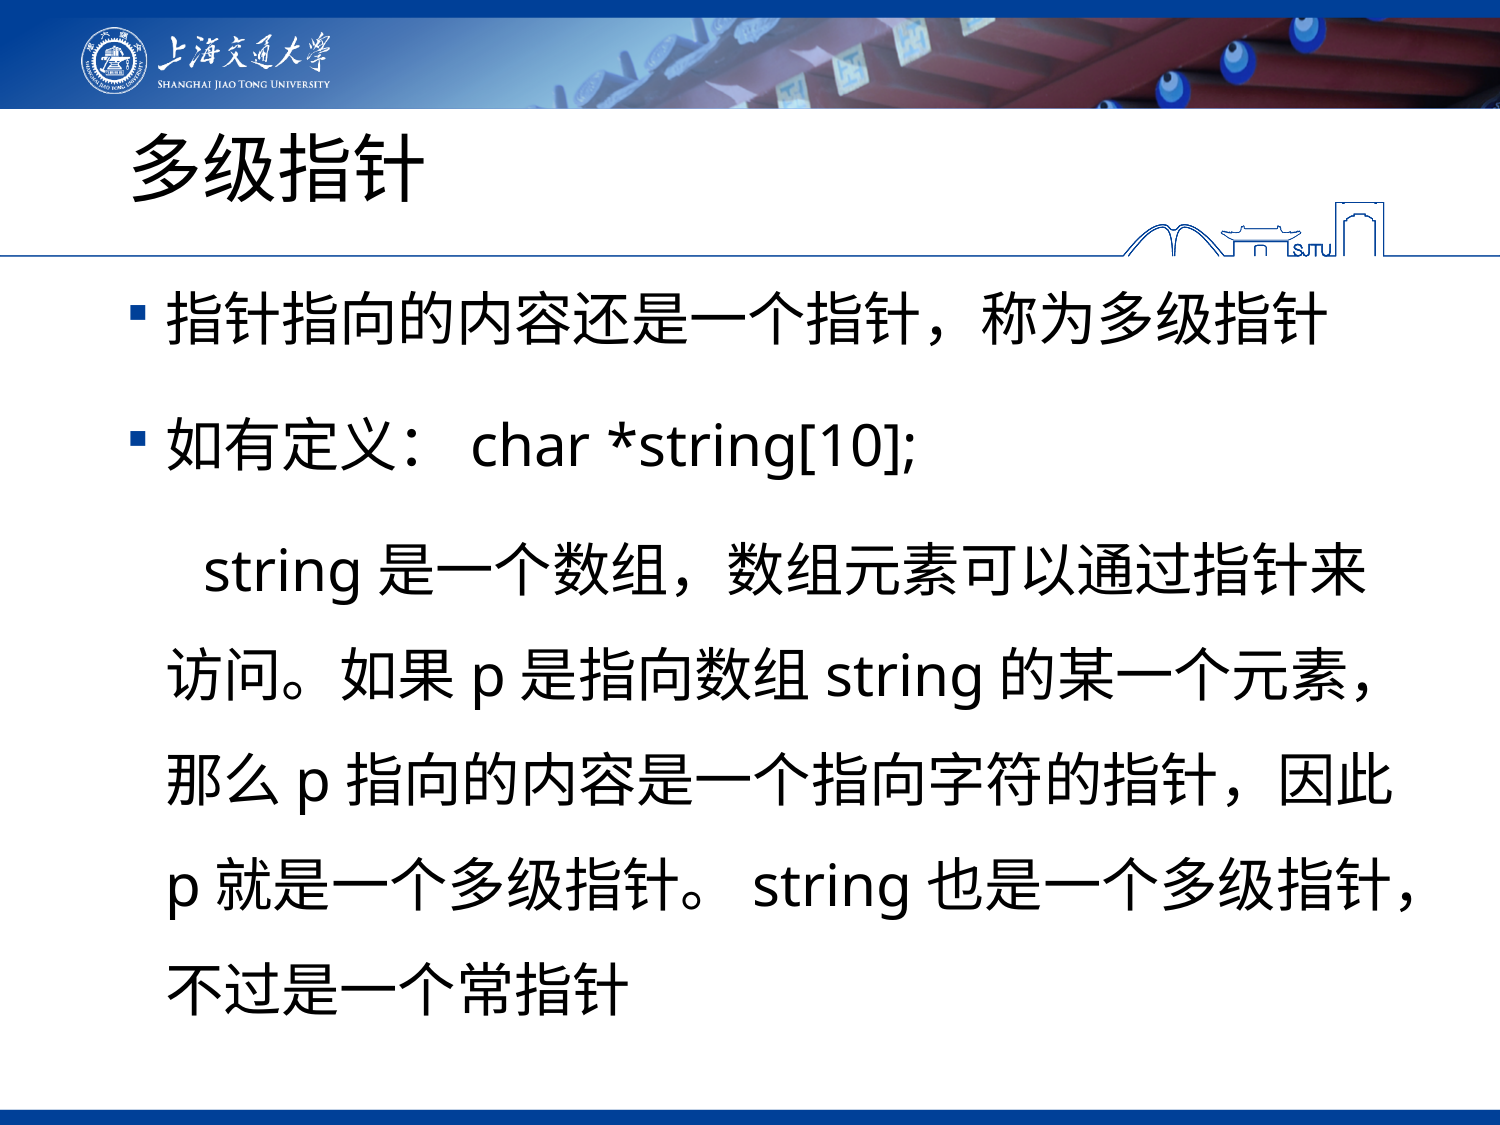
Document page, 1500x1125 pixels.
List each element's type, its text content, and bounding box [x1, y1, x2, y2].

title 多级指针 [112, 78, 1388, 239]
picture [0, 18, 1500, 109]
list 指针指向的内容还是一个指针，称为多级指针 如有定义：char *string[10]; string是一个数组，数组元素可以通过指针来访问。如果p是指向数组string的某一个元素，那么p指向的内容是一个指向字符的指针，因此p就是一个多级指针。string也是一个多级指针，不过是一个常指针 [112, 239, 1424, 1082]
